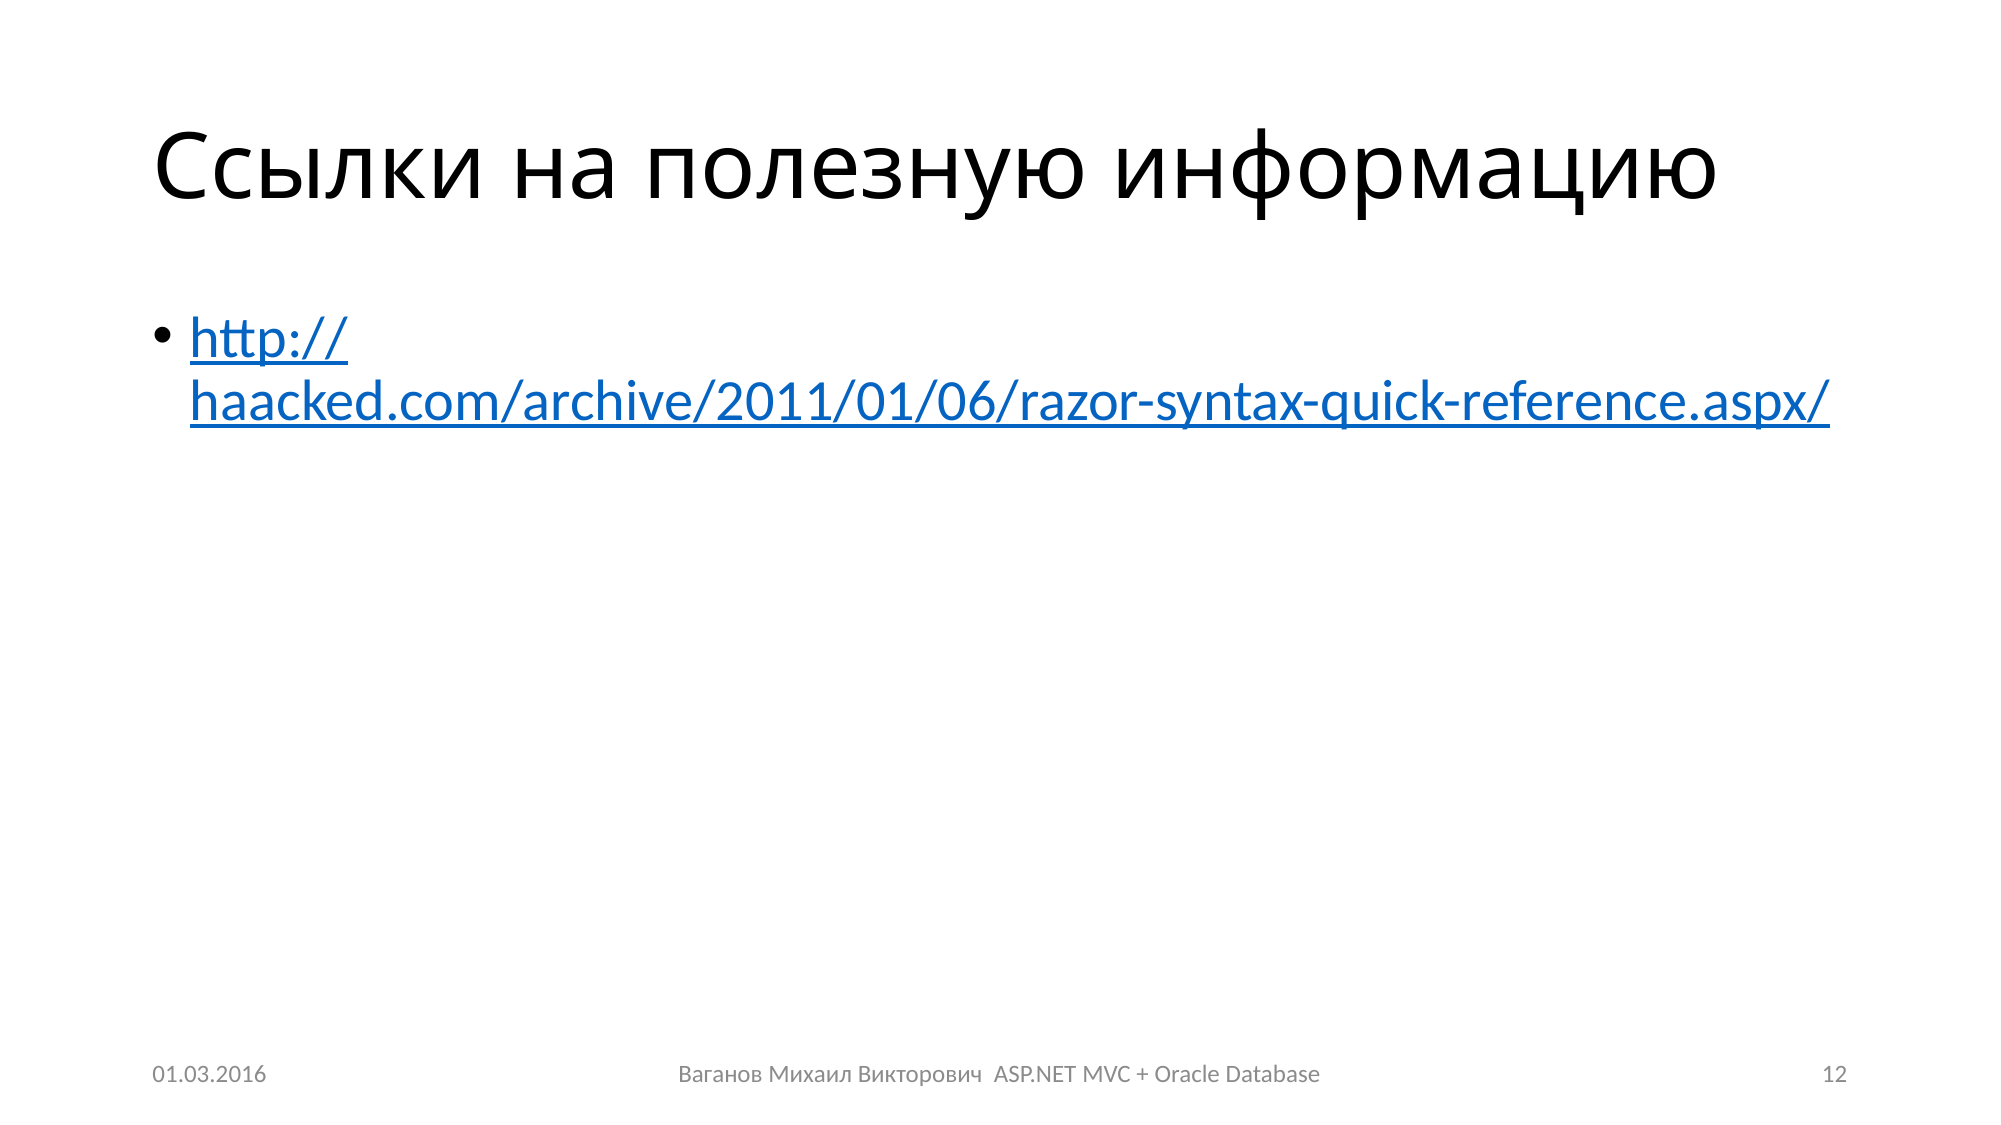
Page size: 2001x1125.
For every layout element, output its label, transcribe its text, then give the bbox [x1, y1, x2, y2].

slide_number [137, 1042, 588, 1103]
title Ссылки на полезную информацию [137, 59, 1863, 278]
list http://haacked.com/archive/2011/01/06/razor-syntax-quick-reference.aspx/ [137, 299, 1863, 1014]
footer Ваганов Михаил Викторович ASP.NET MVC + Oracle Database [662, 1042, 1338, 1103]
slide_number 12 [1412, 1042, 1863, 1103]
